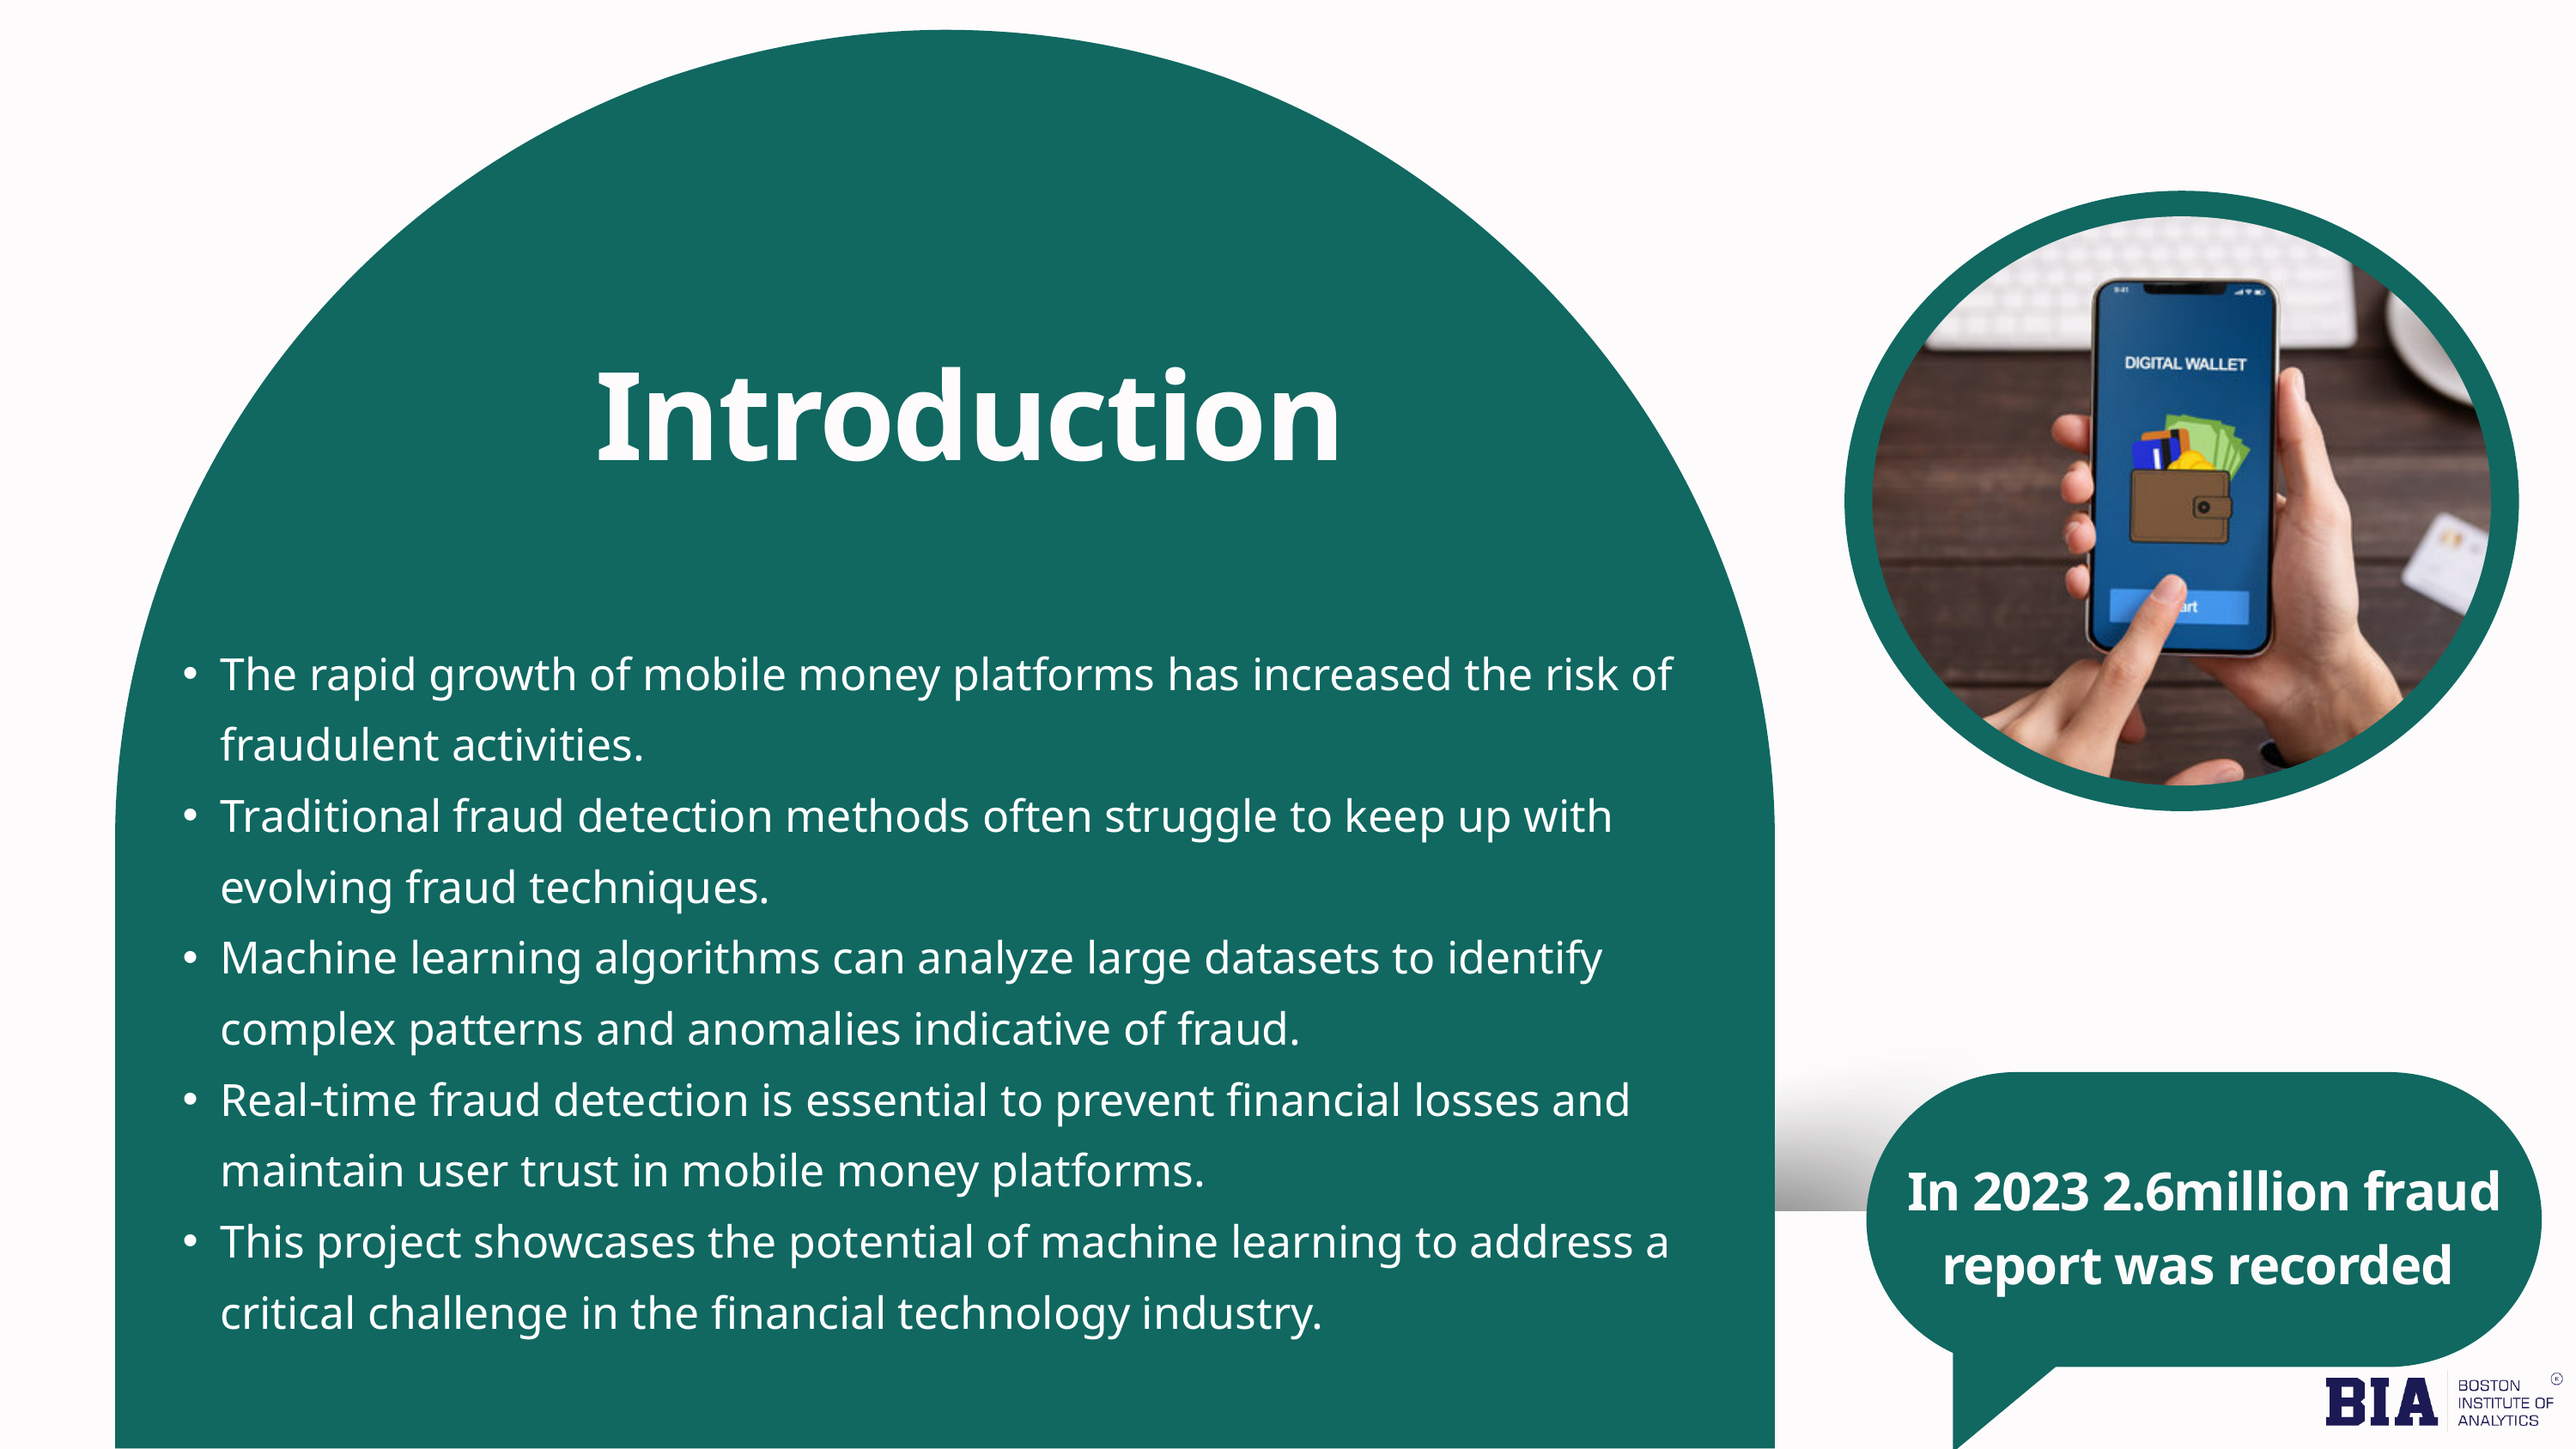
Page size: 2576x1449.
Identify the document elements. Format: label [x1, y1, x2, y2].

text_box [1780, 1044, 2012, 1211]
text_box [114, 29, 1776, 1449]
text_box [1866, 1071, 2543, 1449]
text_box [1844, 190, 2519, 812]
picture [2318, 1367, 2571, 1434]
text_box [1872, 215, 2492, 786]
